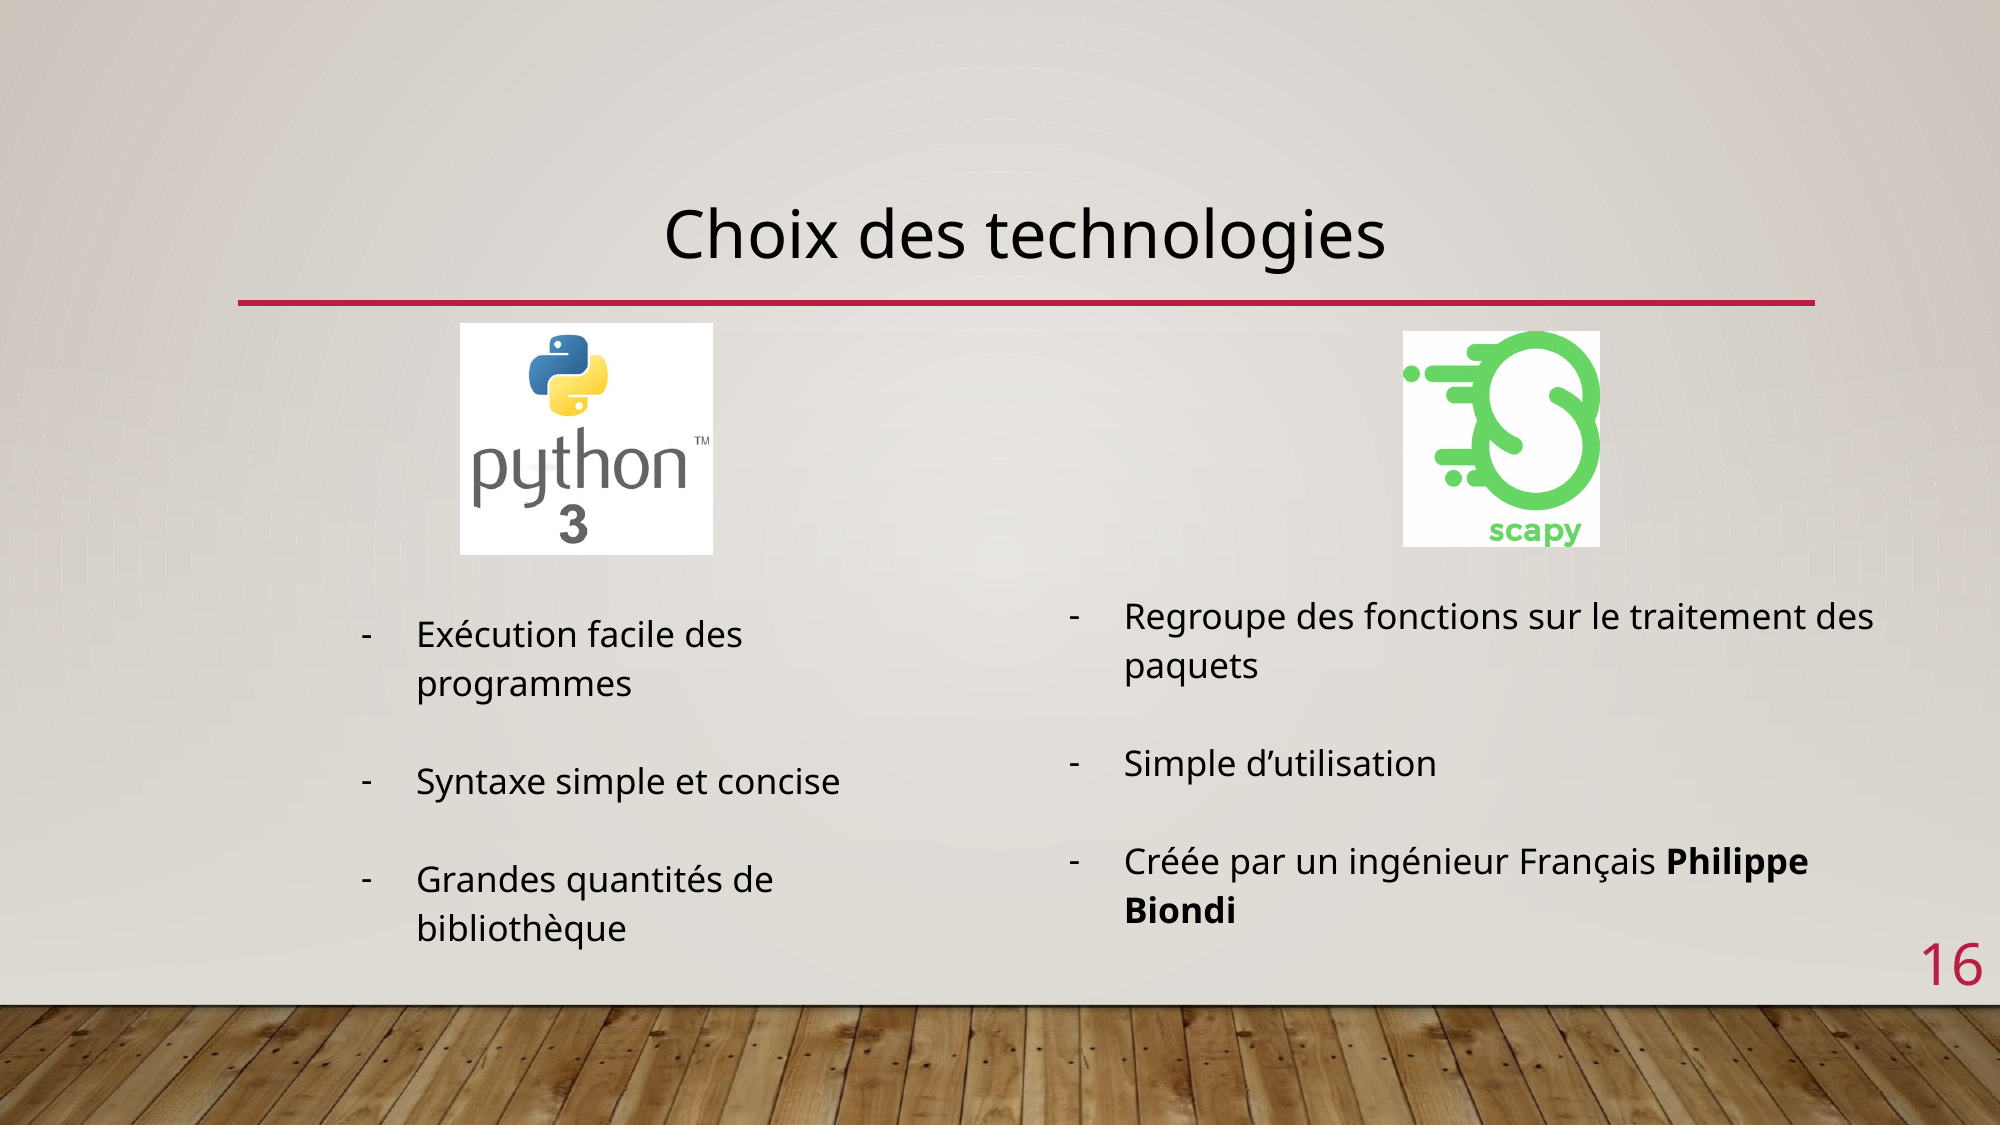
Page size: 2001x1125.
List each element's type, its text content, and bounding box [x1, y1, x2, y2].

slide_number ‹#› [1866, 920, 2000, 1003]
list Regroupe des fonctions sur le traitement des paquets Simple d’utilisation Créée par un ingénieur Français Philippe Biondi [1033, 580, 1944, 886]
picture [1403, 331, 1600, 547]
picture [0, 1005, 2000, 1125]
picture [460, 323, 713, 555]
title Choix des technologies [238, 193, 1814, 297]
list Exécution facile des programmes Syntaxe simple et concise Grandes quantités de bibliothèque [326, 598, 942, 875]
